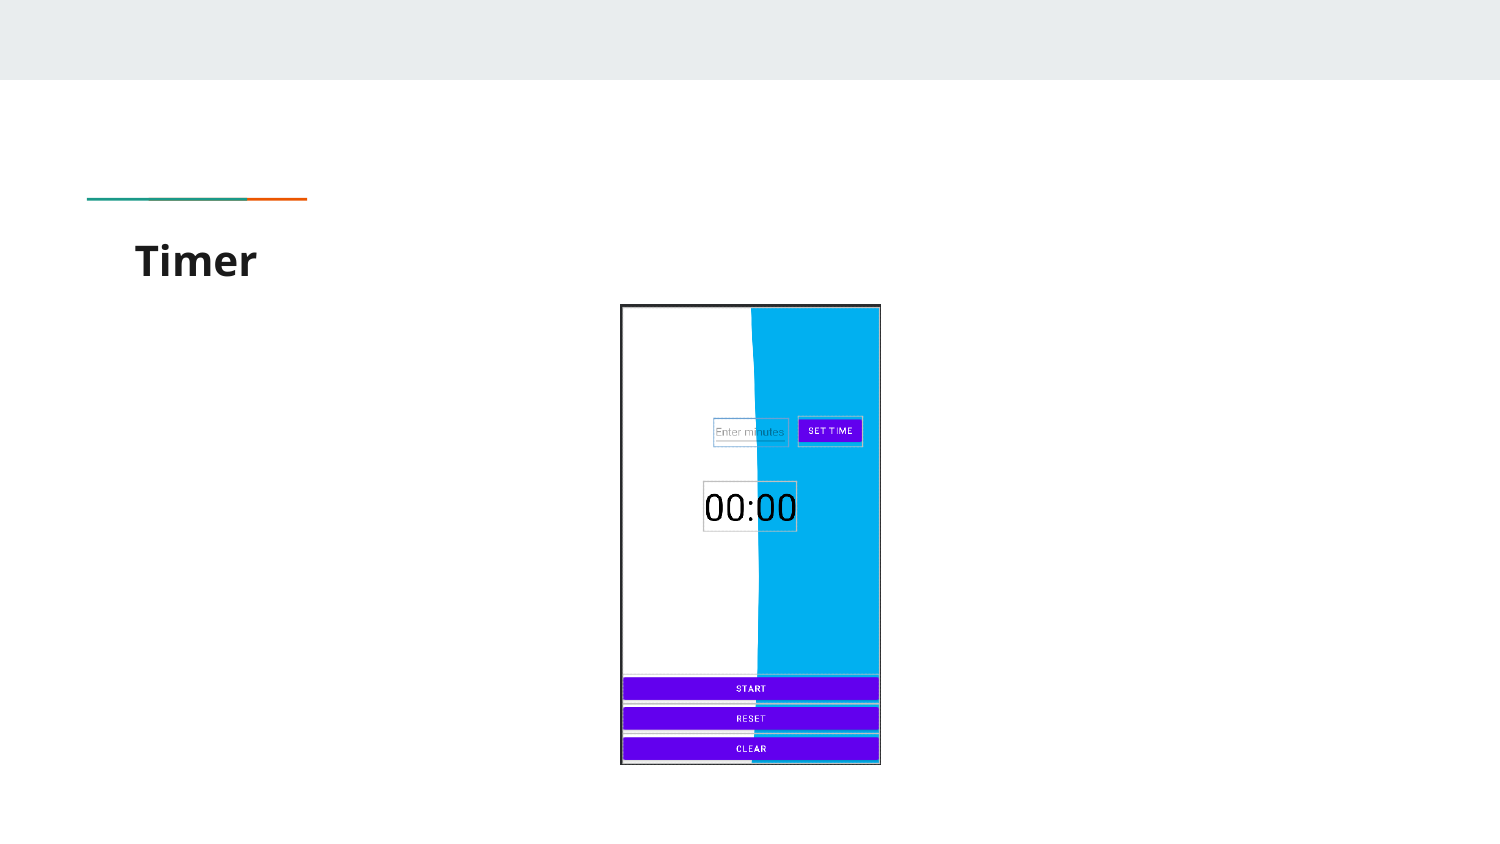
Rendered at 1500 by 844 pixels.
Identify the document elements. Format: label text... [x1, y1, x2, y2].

title Timer [119, 216, 1381, 305]
picture [619, 303, 881, 765]
